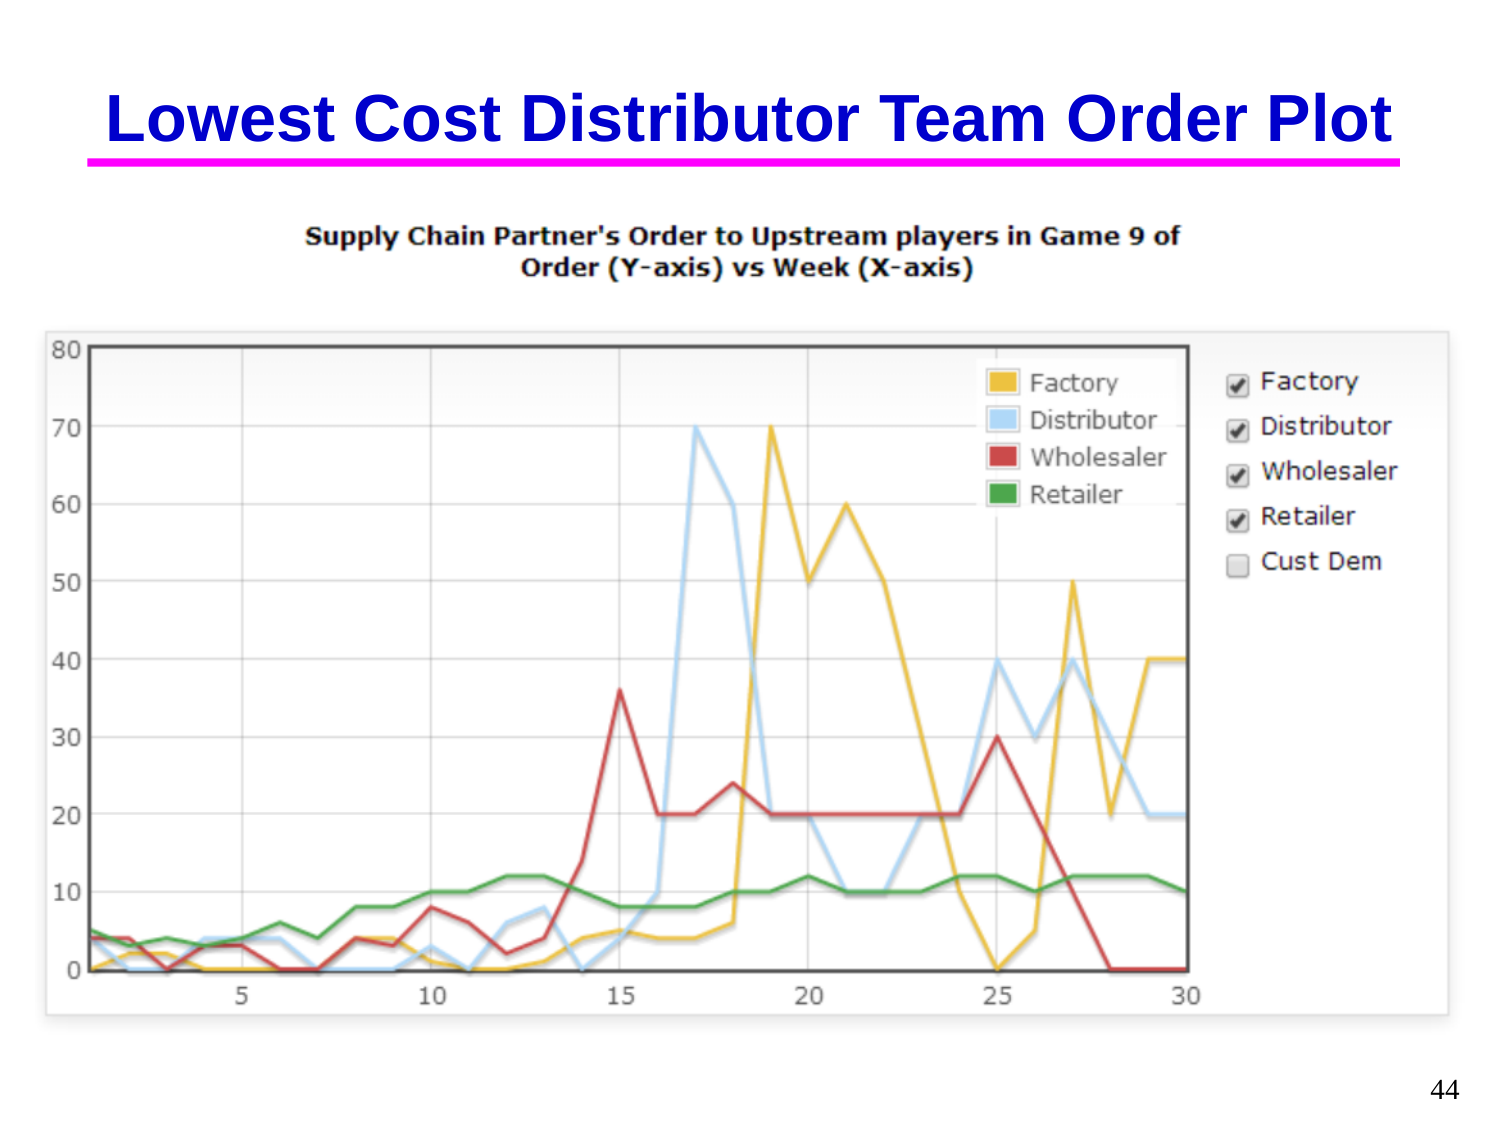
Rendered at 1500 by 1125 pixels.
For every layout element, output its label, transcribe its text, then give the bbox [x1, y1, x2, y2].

picture [34, 224, 1465, 1038]
title Lowest Cost Distributor Team Order Plot [0, 45, 1500, 163]
slide_number 44 [1162, 1062, 1475, 1125]
